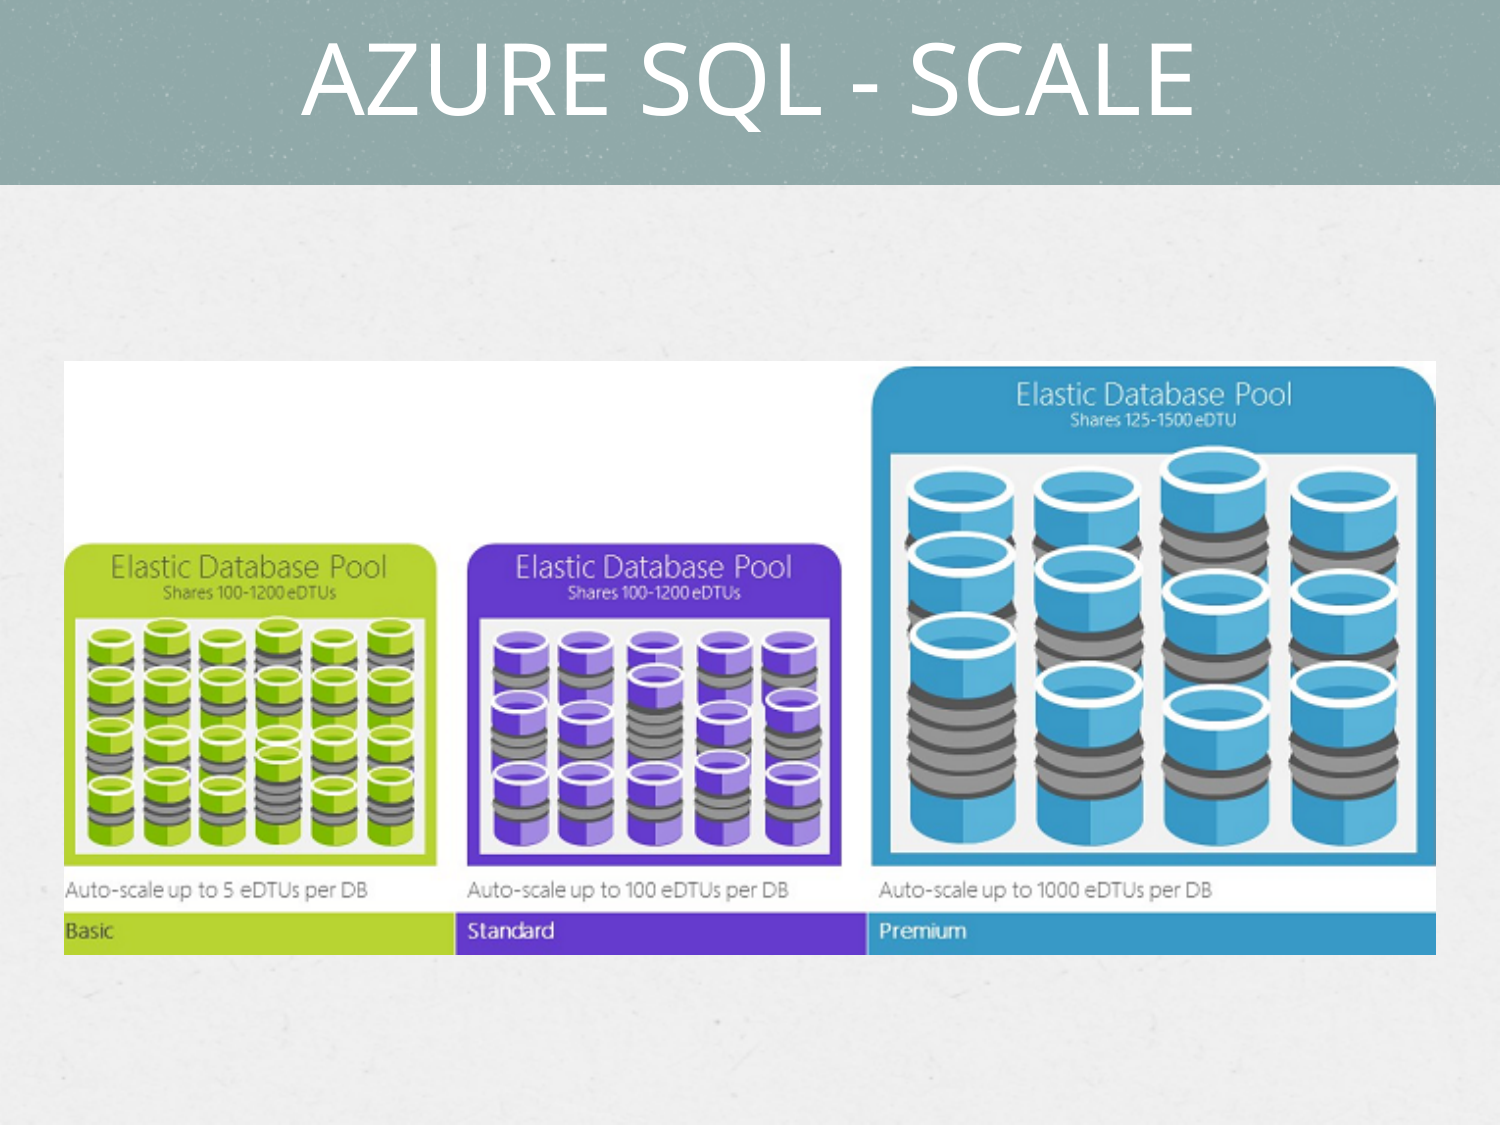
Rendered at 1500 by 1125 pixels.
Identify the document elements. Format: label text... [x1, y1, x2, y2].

picture [0, 185, 1500, 1125]
title Azure SQL - Scale [0, 0, 1500, 185]
